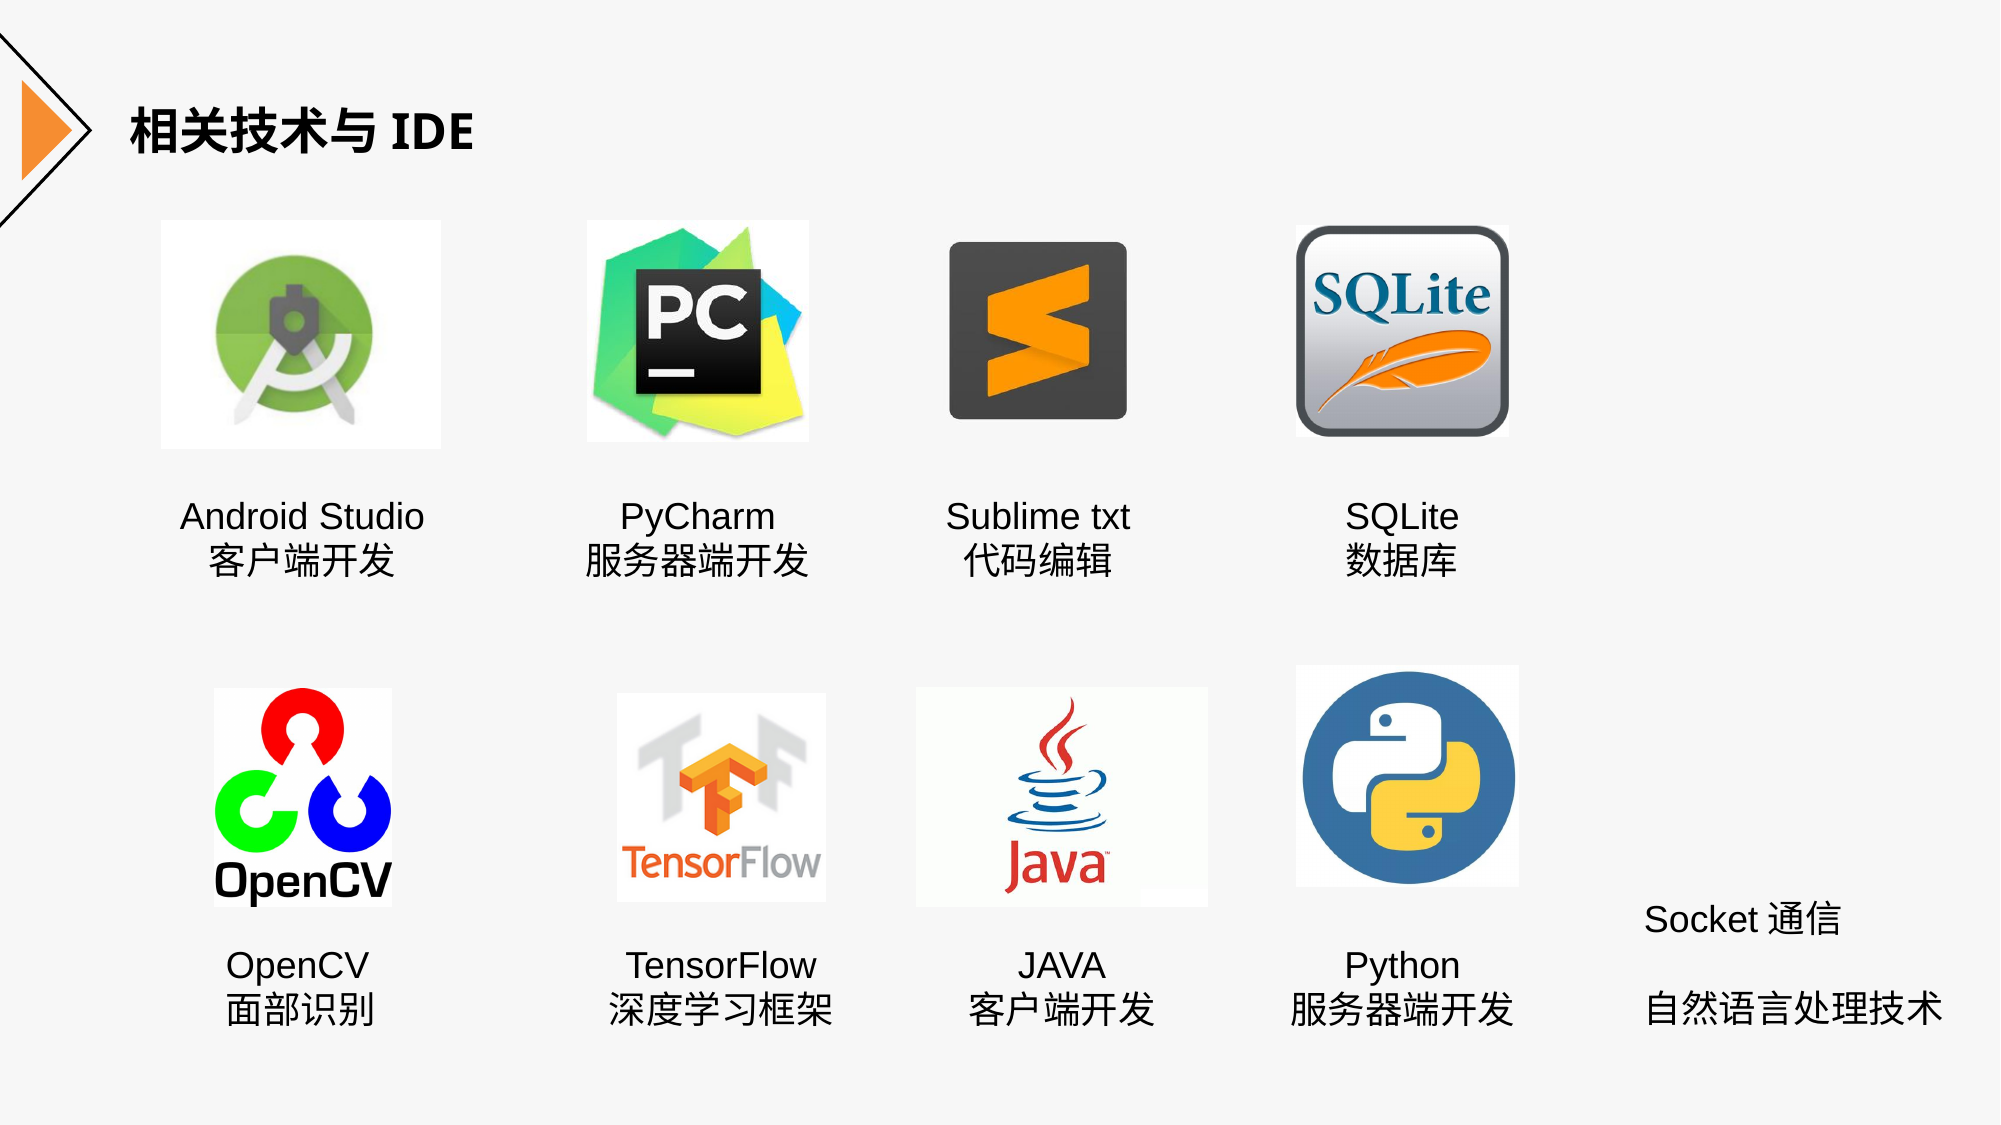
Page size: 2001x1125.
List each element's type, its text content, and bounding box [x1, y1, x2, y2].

text_box OpenCV 面部识别 [211, 933, 391, 1039]
picture [1296, 225, 1509, 437]
text_box SQLite 数据库 [1330, 484, 1475, 590]
text_box PyCharm 服务器端开发 [570, 484, 826, 590]
text_box [20, 77, 74, 184]
picture [890, 220, 1186, 442]
picture [587, 220, 809, 442]
picture [1296, 665, 1519, 887]
picture [214, 688, 392, 907]
text_box 相关技术与IDE [114, 92, 491, 168]
text_box JAVA 客户端开发 [953, 933, 1171, 1039]
text_box Python 服务器端开发 [1275, 933, 1531, 1039]
picture [161, 220, 441, 449]
text_box [0, 33, 92, 228]
picture [916, 687, 1208, 907]
text_box TensorFlow 深度学习框架 [593, 933, 849, 1039]
text_box Sublime txt 代码编辑 [930, 484, 1146, 590]
text_box Socket通信 自然语言处理技术 [1629, 842, 1959, 1038]
picture [616, 693, 826, 902]
text_box Android Studio 客户端开发 [165, 484, 441, 590]
